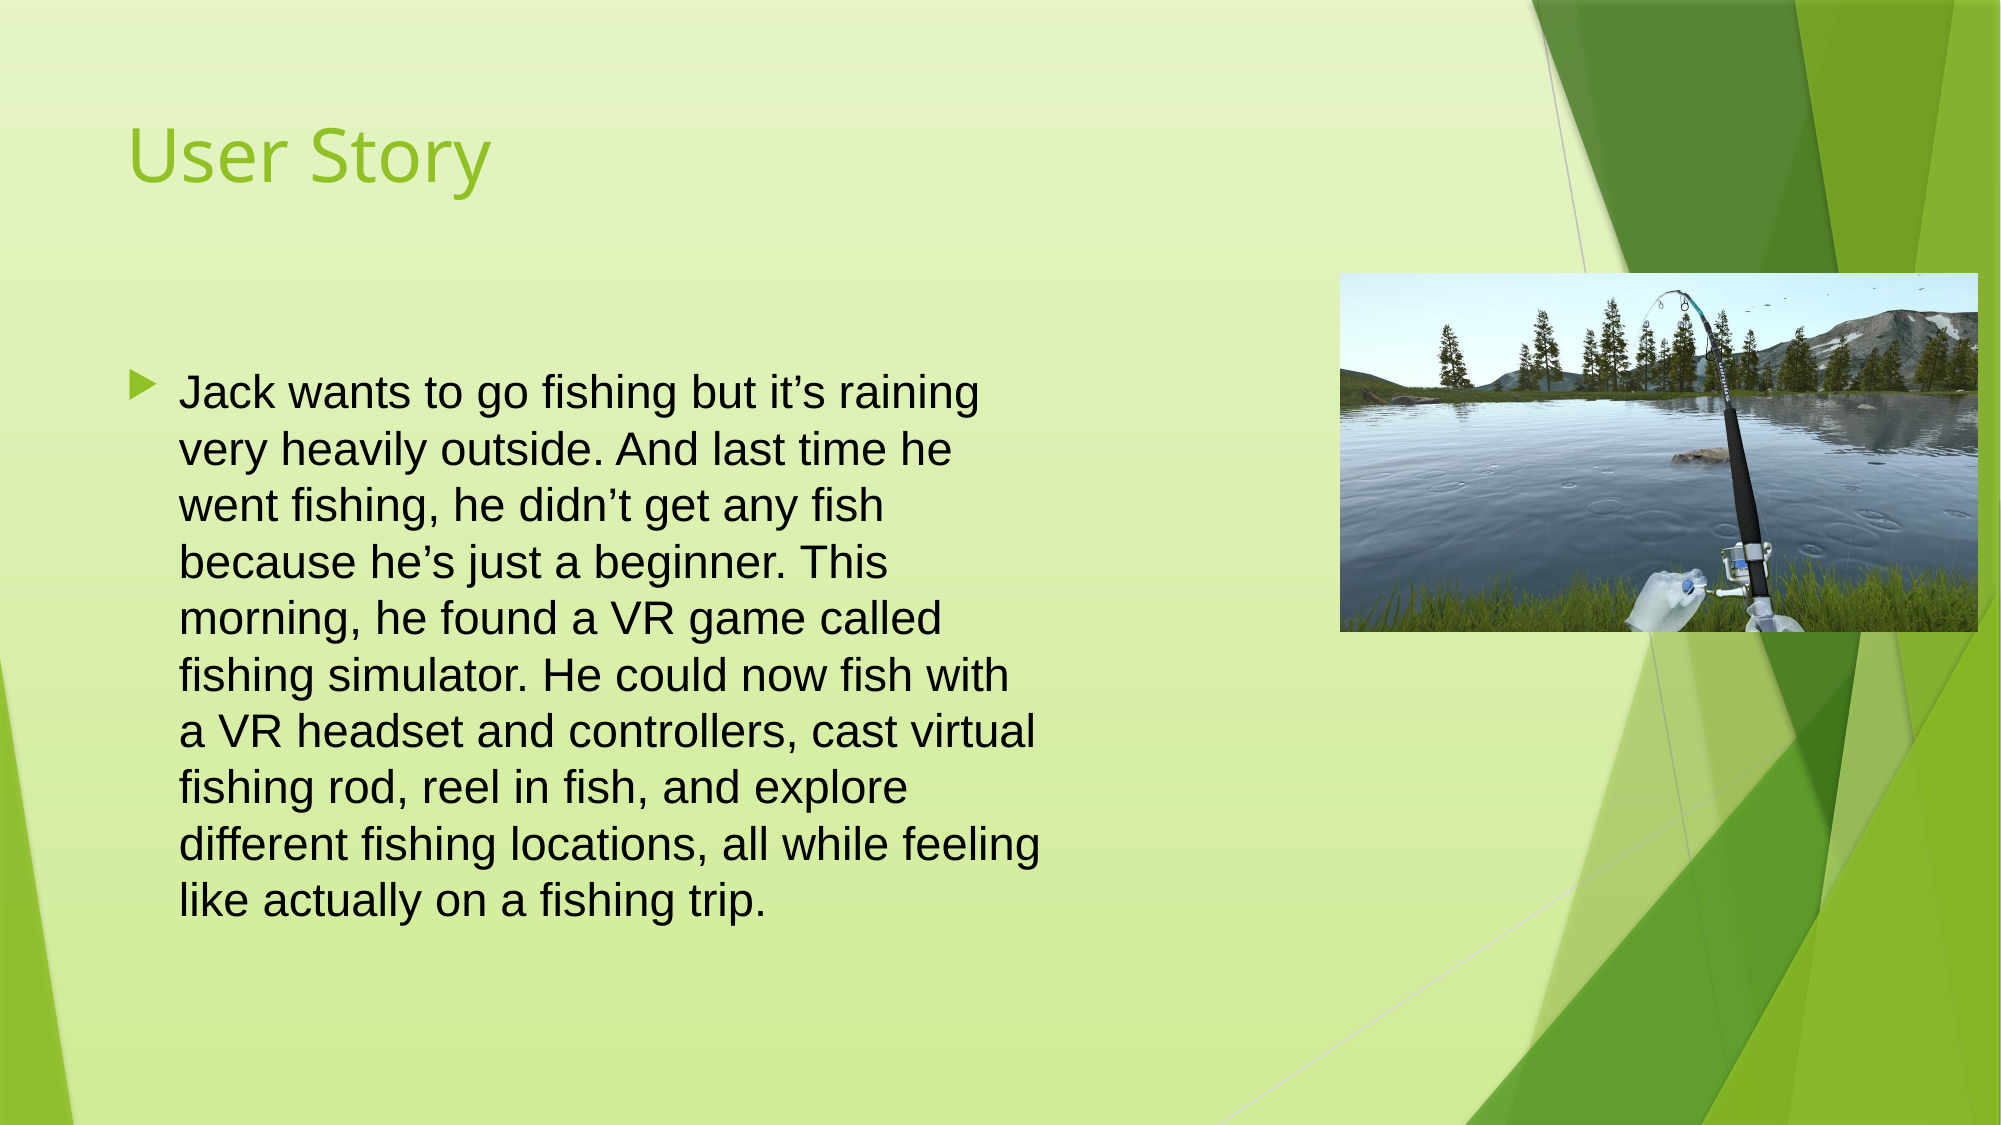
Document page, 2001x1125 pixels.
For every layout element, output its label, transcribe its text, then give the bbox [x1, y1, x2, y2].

title User Story [111, 99, 1522, 317]
list Jack wants to go fishing but it’s raining very heavily outside. And last time he went fishing, he didn’t get any fish because he’s just a beginner. This morning, he found a VR game called fishing simulator. He could now fish with a VR headset and controllers, cast virtual fishing rod, reel in fish, and explore different fishing locations, all while feeling like actually on a fishing trip. [111, 354, 1058, 992]
picture [1339, 273, 1979, 632]
